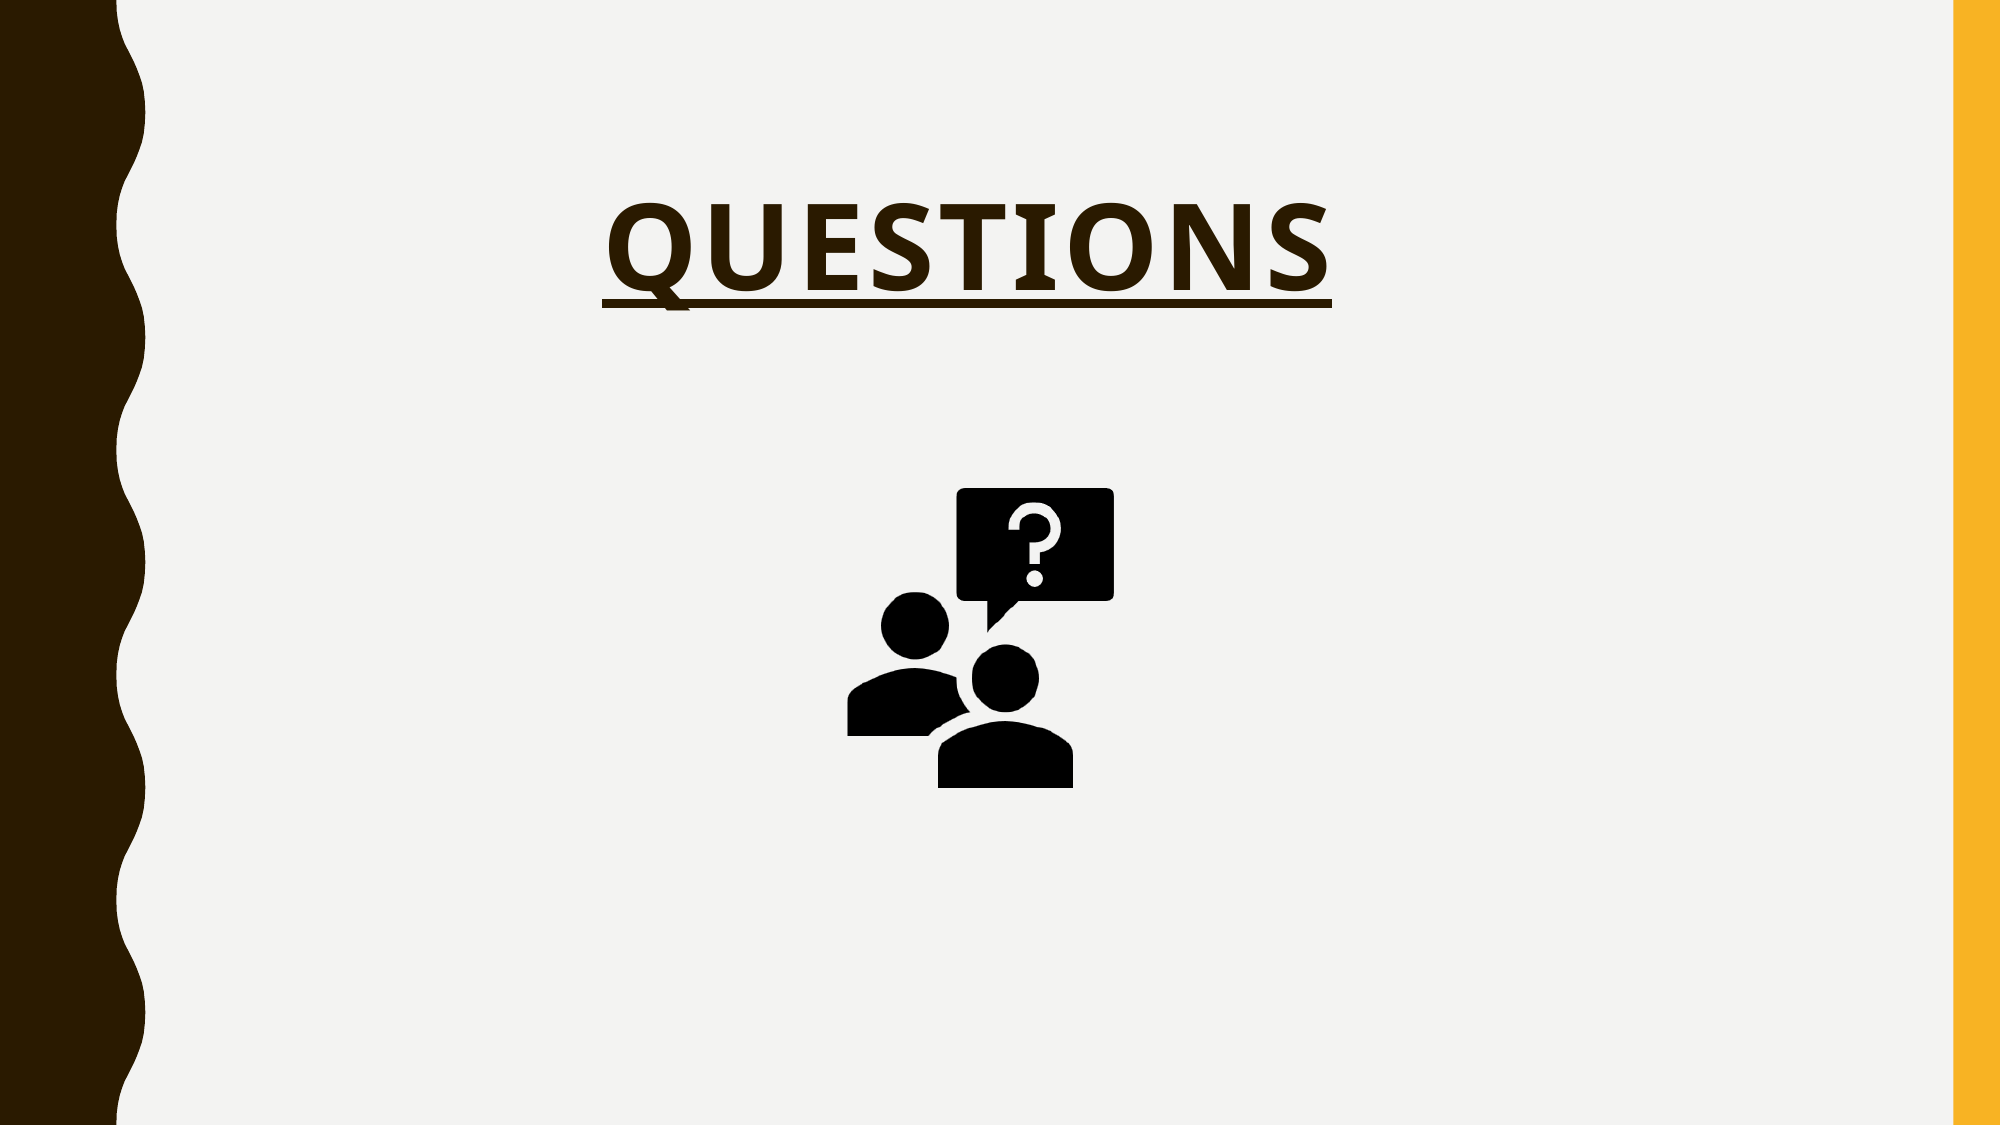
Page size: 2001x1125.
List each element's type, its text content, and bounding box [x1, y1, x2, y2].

picture [800, 458, 1161, 818]
title Questions [134, 178, 1805, 424]
